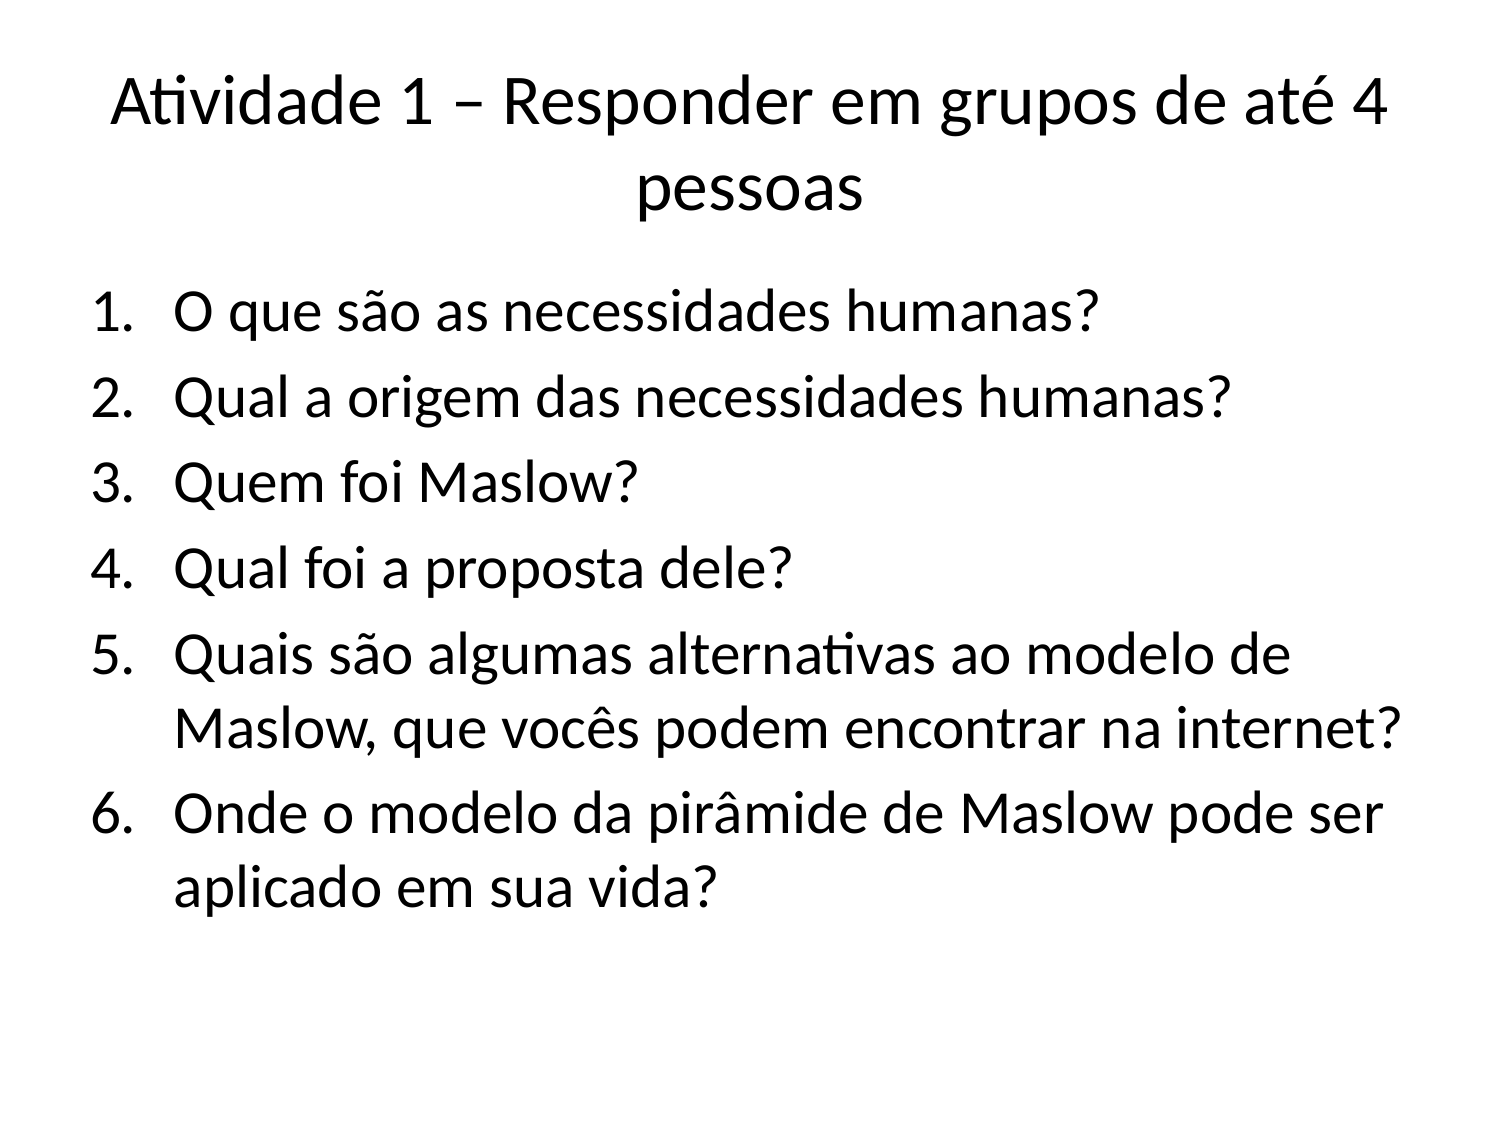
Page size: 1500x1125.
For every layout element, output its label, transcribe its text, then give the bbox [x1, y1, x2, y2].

title Atividade 1 – Responder em grupos de até 4 pessoas [75, 45, 1425, 233]
list O que são as necessidades humanas? Qual a origem das necessidades humanas? Quem foi Maslow? Qual foi a proposta dele? Quais são algumas alternativas ao modelo de Maslow, que vocês podem encontrar na internet? Onde o modelo da pirâmide de Maslow pode ser aplicado em sua vida? [75, 262, 1425, 1005]
